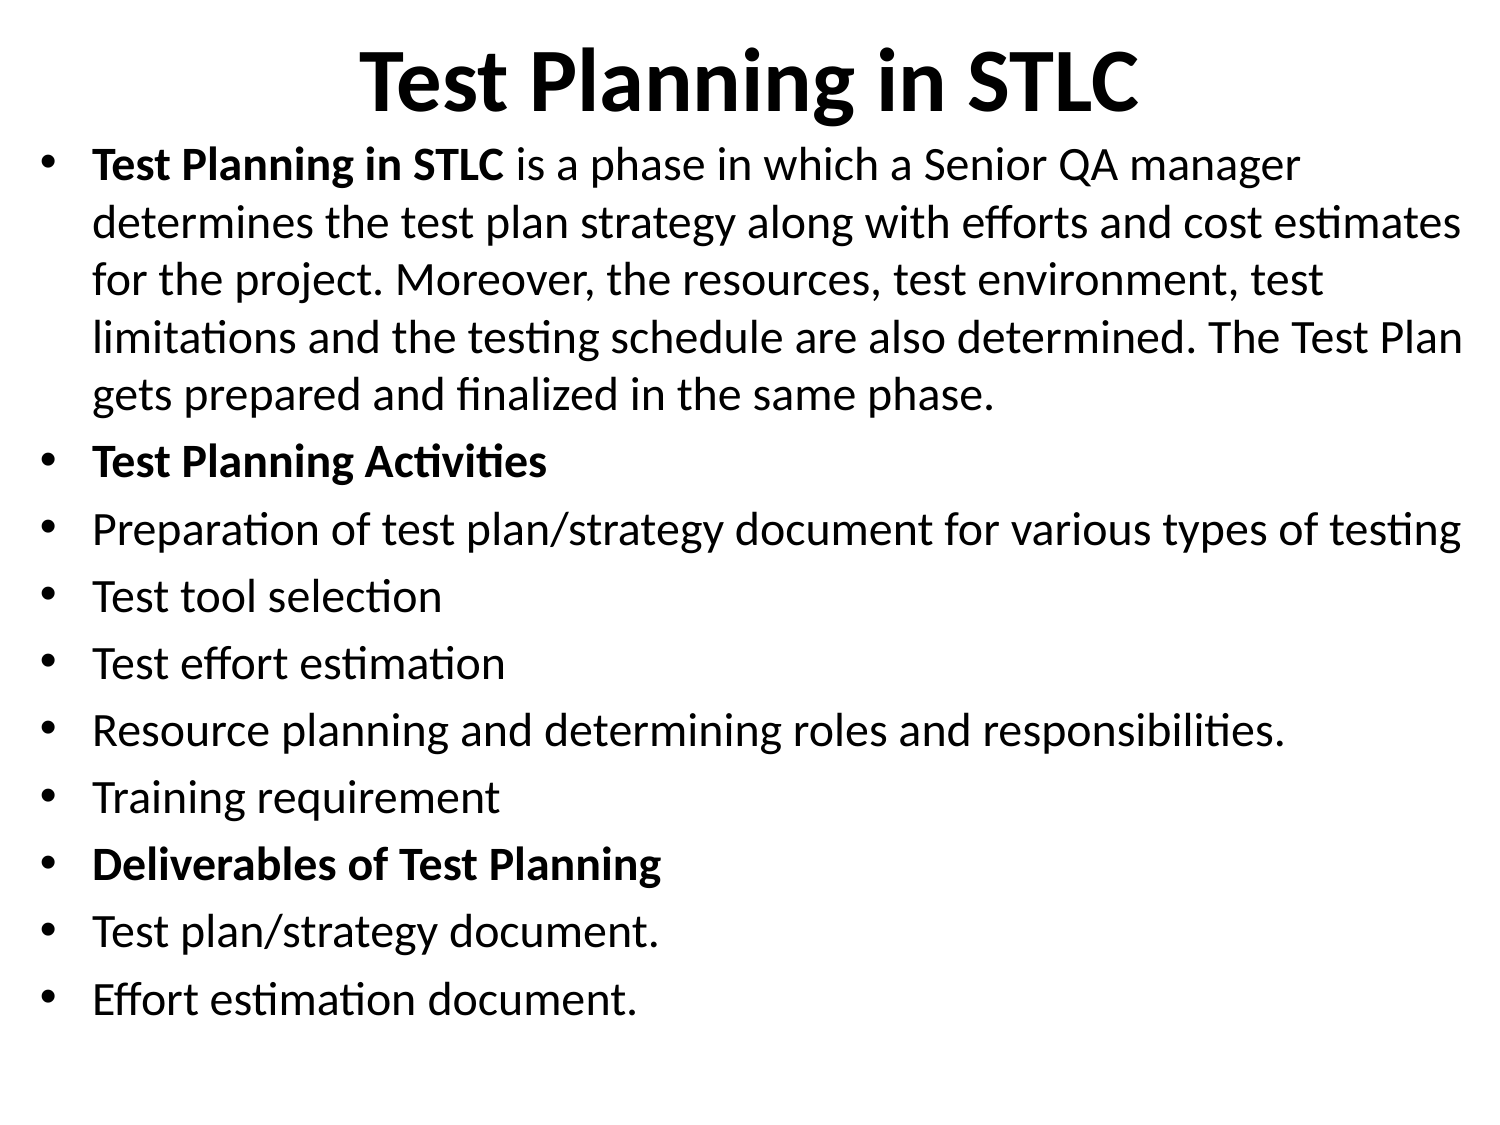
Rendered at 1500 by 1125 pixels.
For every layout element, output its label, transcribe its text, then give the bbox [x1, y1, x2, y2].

title Test Planning in STLC [75, 12, 1425, 125]
list Test Planning in STLC is a phase in which a Senior QA manager determines the test plan strategy along with efforts and cost estimates for the project. Moreover, the resources, test environment, test limitations and the testing schedule are also determined. The Test Plan gets prepared and finalized in the same phase. Test Planning Activities Preparation of test plan/strategy document for various types of testing Test tool selection Test effort estimation Resource planning and determining roles and responsibilities. Training requirement Deliverables of Test Planning Test plan/strategy document. Effort estimation document. [24, 125, 1488, 1100]
